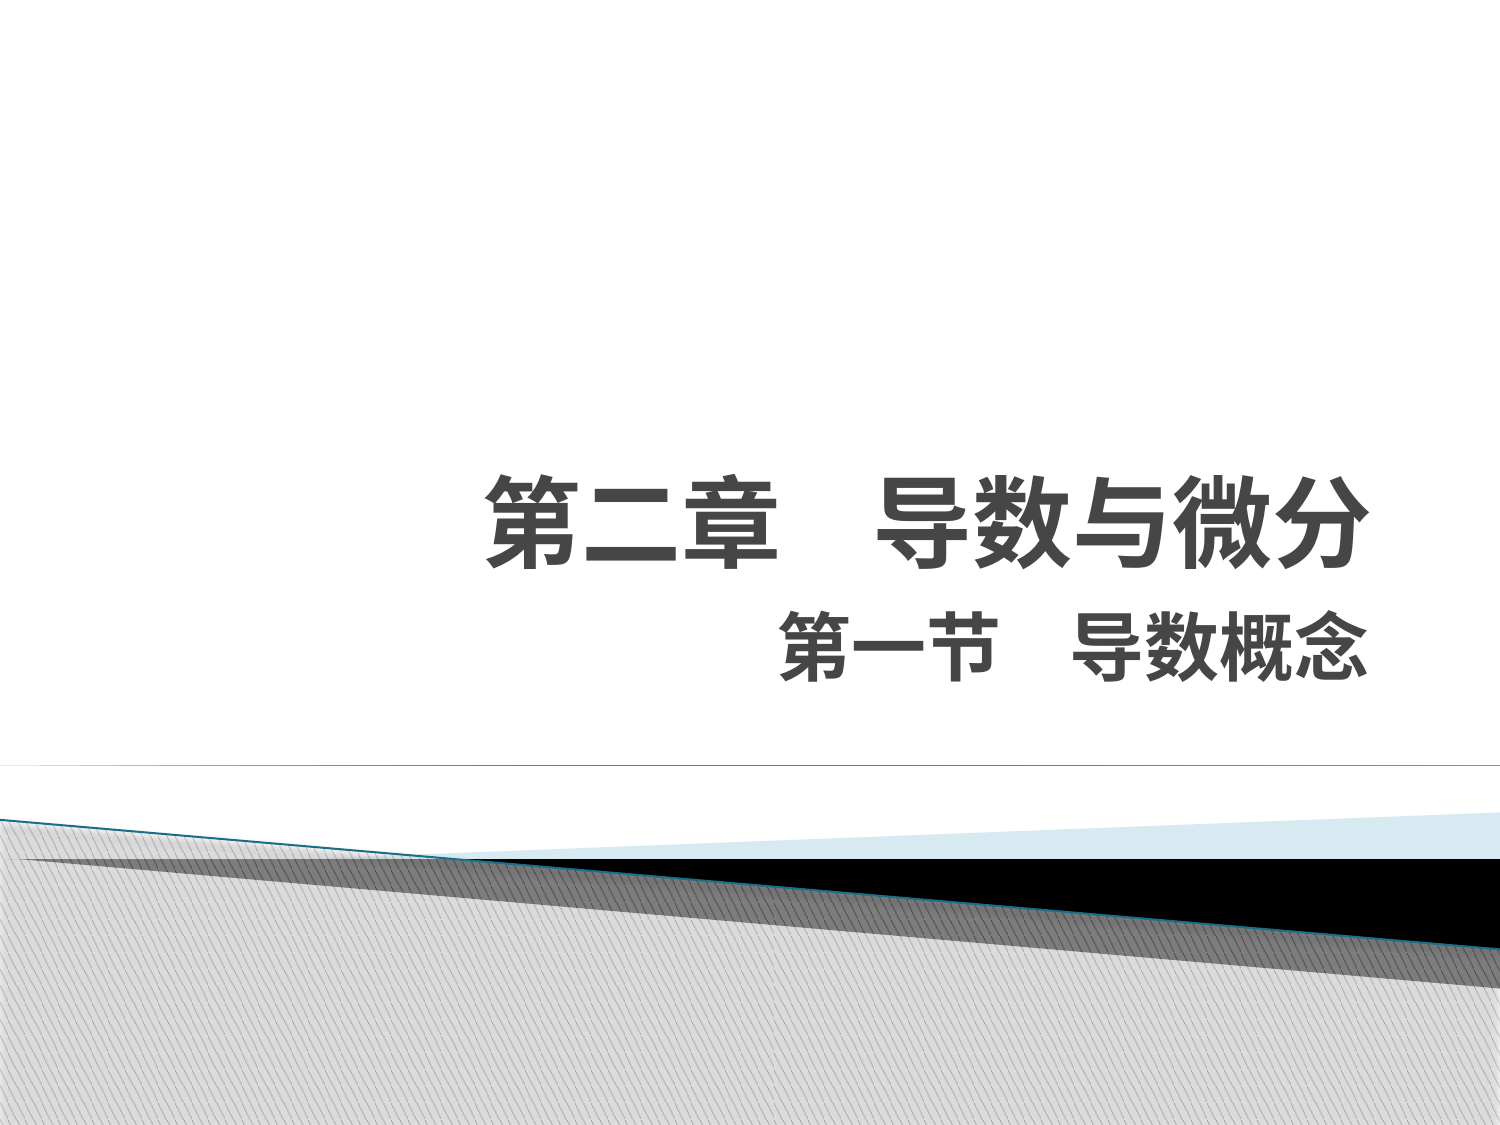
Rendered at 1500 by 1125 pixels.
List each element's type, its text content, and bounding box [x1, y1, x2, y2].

subtitle 第一节 导数概念 [112, 592, 1388, 790]
picture [5, 859, 1500, 989]
title 第二章 导数与微分 [112, 287, 1388, 588]
